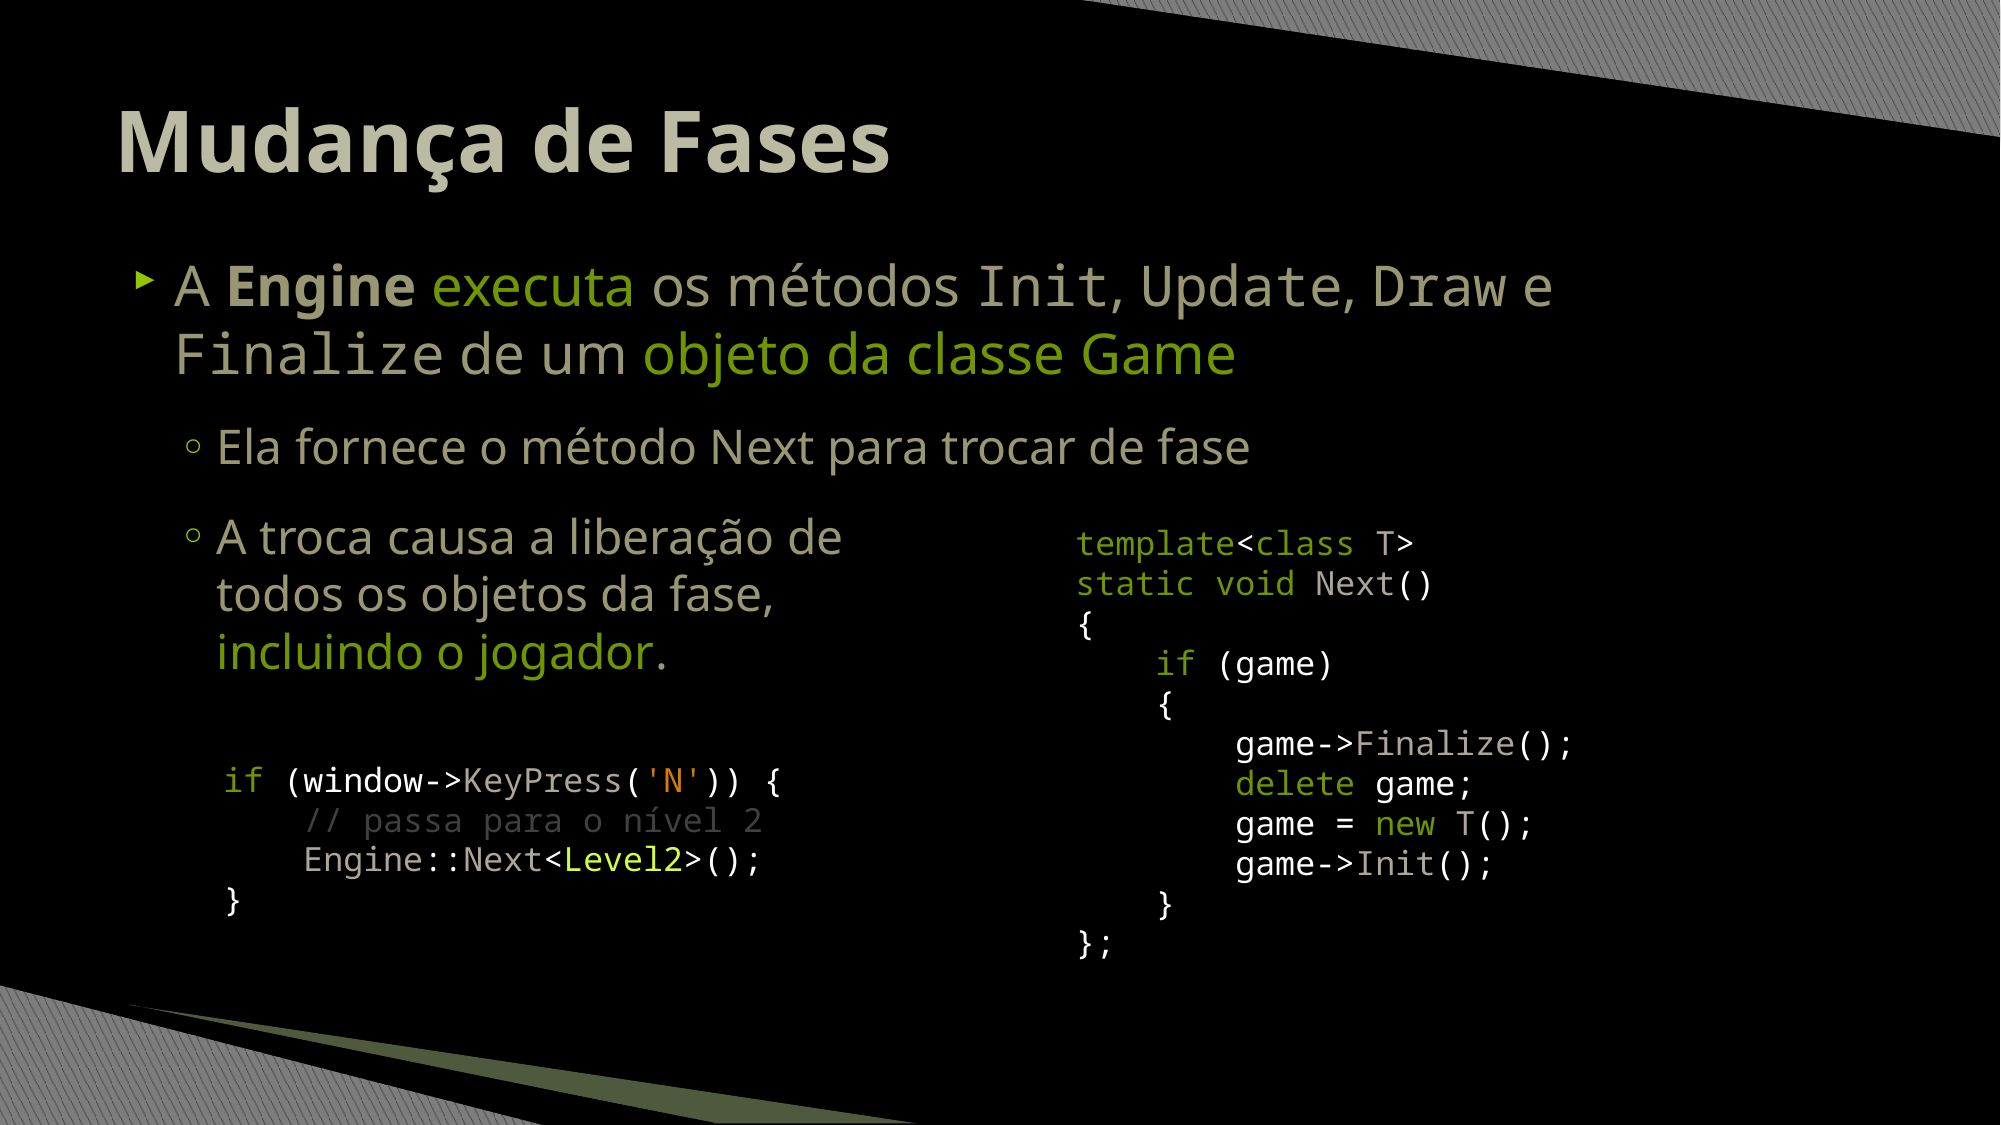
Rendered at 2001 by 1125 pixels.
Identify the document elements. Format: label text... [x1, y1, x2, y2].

picture [0, 985, 543, 1125]
text_box if (window->KeyPress('N')) { // passa para o nível 2 Engine::Next<Level2>(); } [208, 751, 941, 926]
picture [1082, 0, 2000, 138]
list A Engine executa os métodos Init, Update, Draw e Finalize de um objeto da classe Game Ela fornece o método Next para trocar de fase A troca causa a liberação de todos os objetos da fase, incluindo o jogador. [99, 243, 1900, 986]
title Mudança de Fases [99, 45, 1900, 233]
text_box template<class T> static void Next() { if (game) { game->Finalize(); delete game; game = new T(); game->Init(); } }; [1060, 515, 1628, 970]
